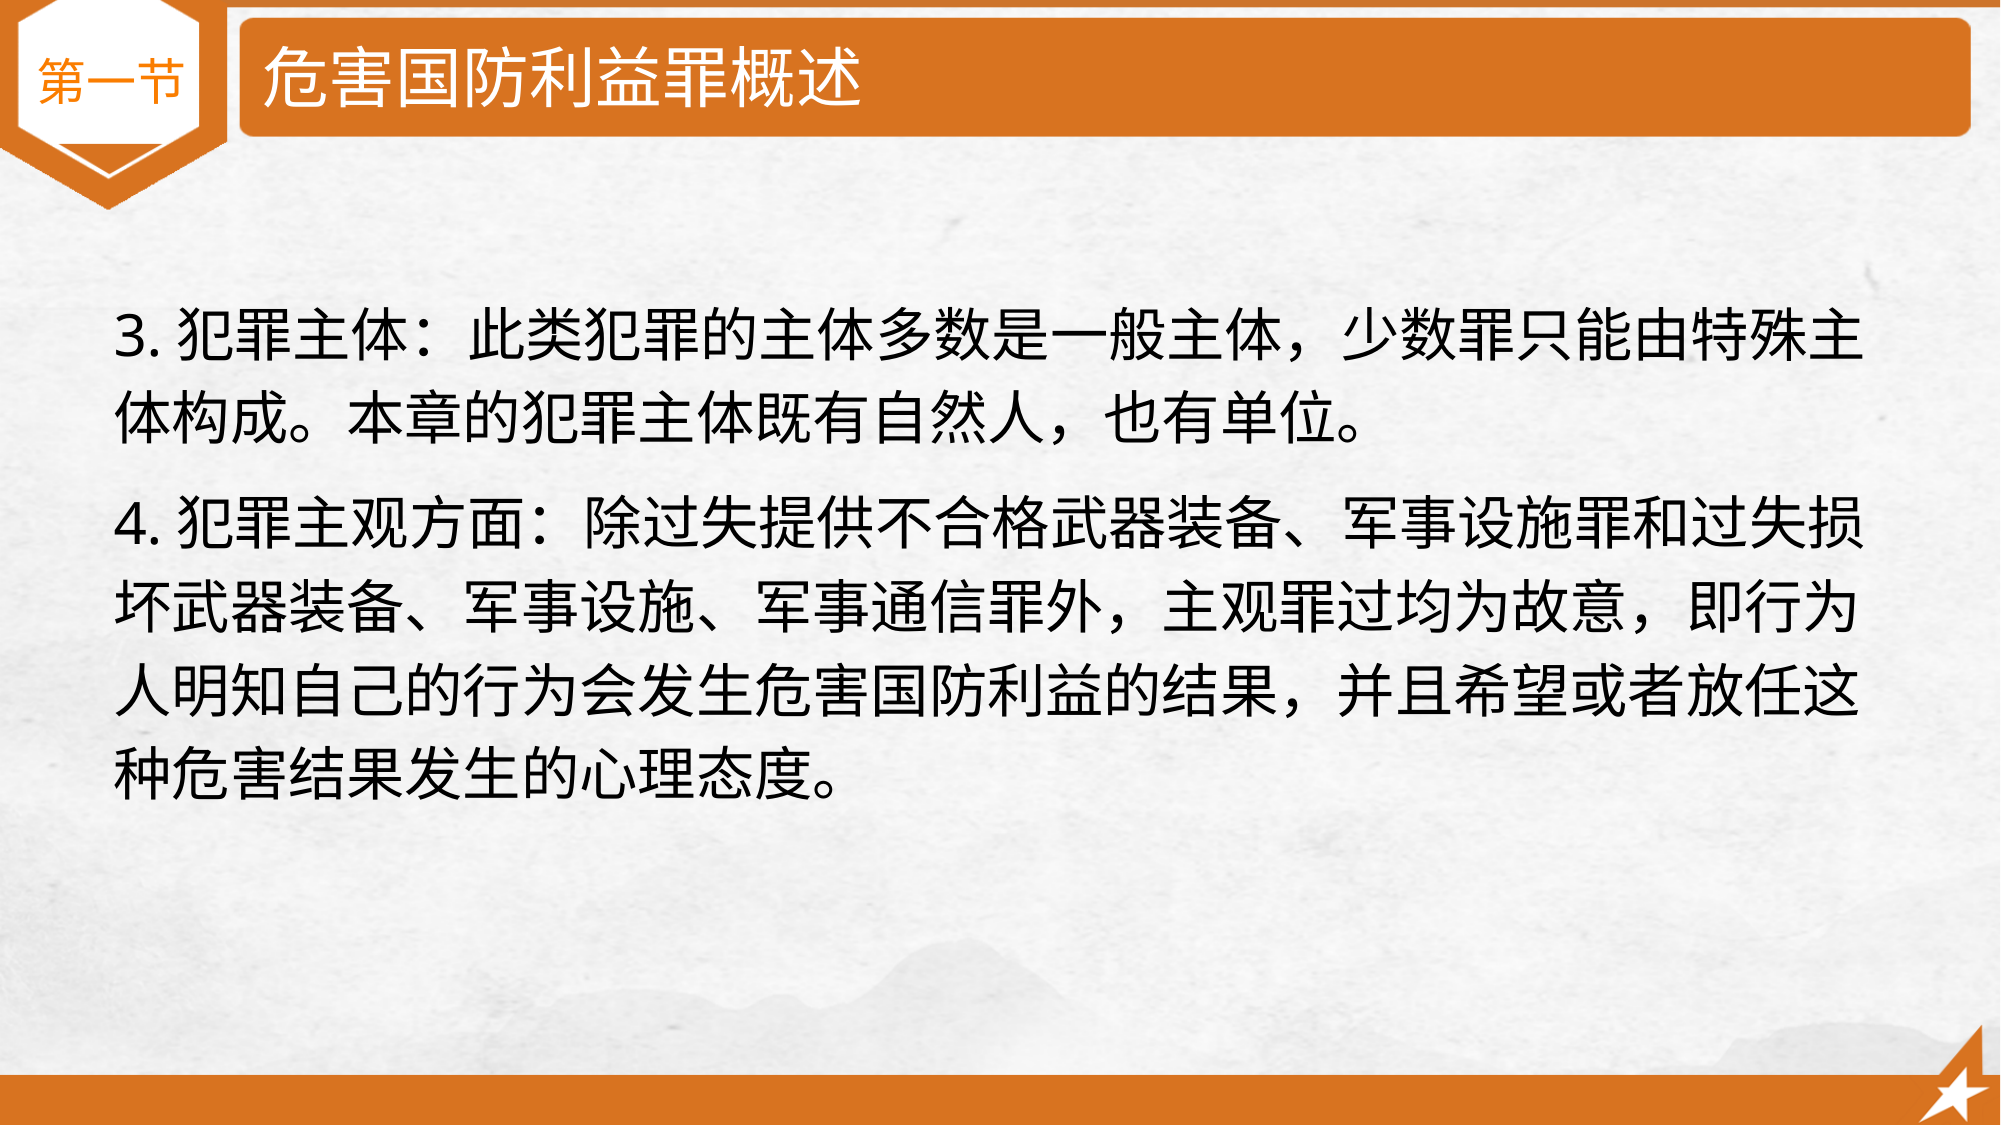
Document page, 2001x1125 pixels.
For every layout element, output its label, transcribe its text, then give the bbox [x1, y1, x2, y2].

list 3.犯罪主体：此类犯罪的主体多数是一般主体，少数罪只能由特殊主体构成。本章的犯罪主体既有自然人，也有单位。 4.犯罪主观方面：除过失提供不合格武器装备、军事设施罪和过失损坏武器装备、军事设施、军事通信罪外，主观罪过均为故意，即行为人明知自己的行为会发生危害国防利益的结果，并且希望或者放任这种危害结果发生的心理态度。 [98, 195, 1896, 1014]
picture [0, 0, 2001, 1125]
title 危害国防利益罪概述 [247, 32, 1958, 131]
text_box 第一节 [22, 43, 202, 119]
